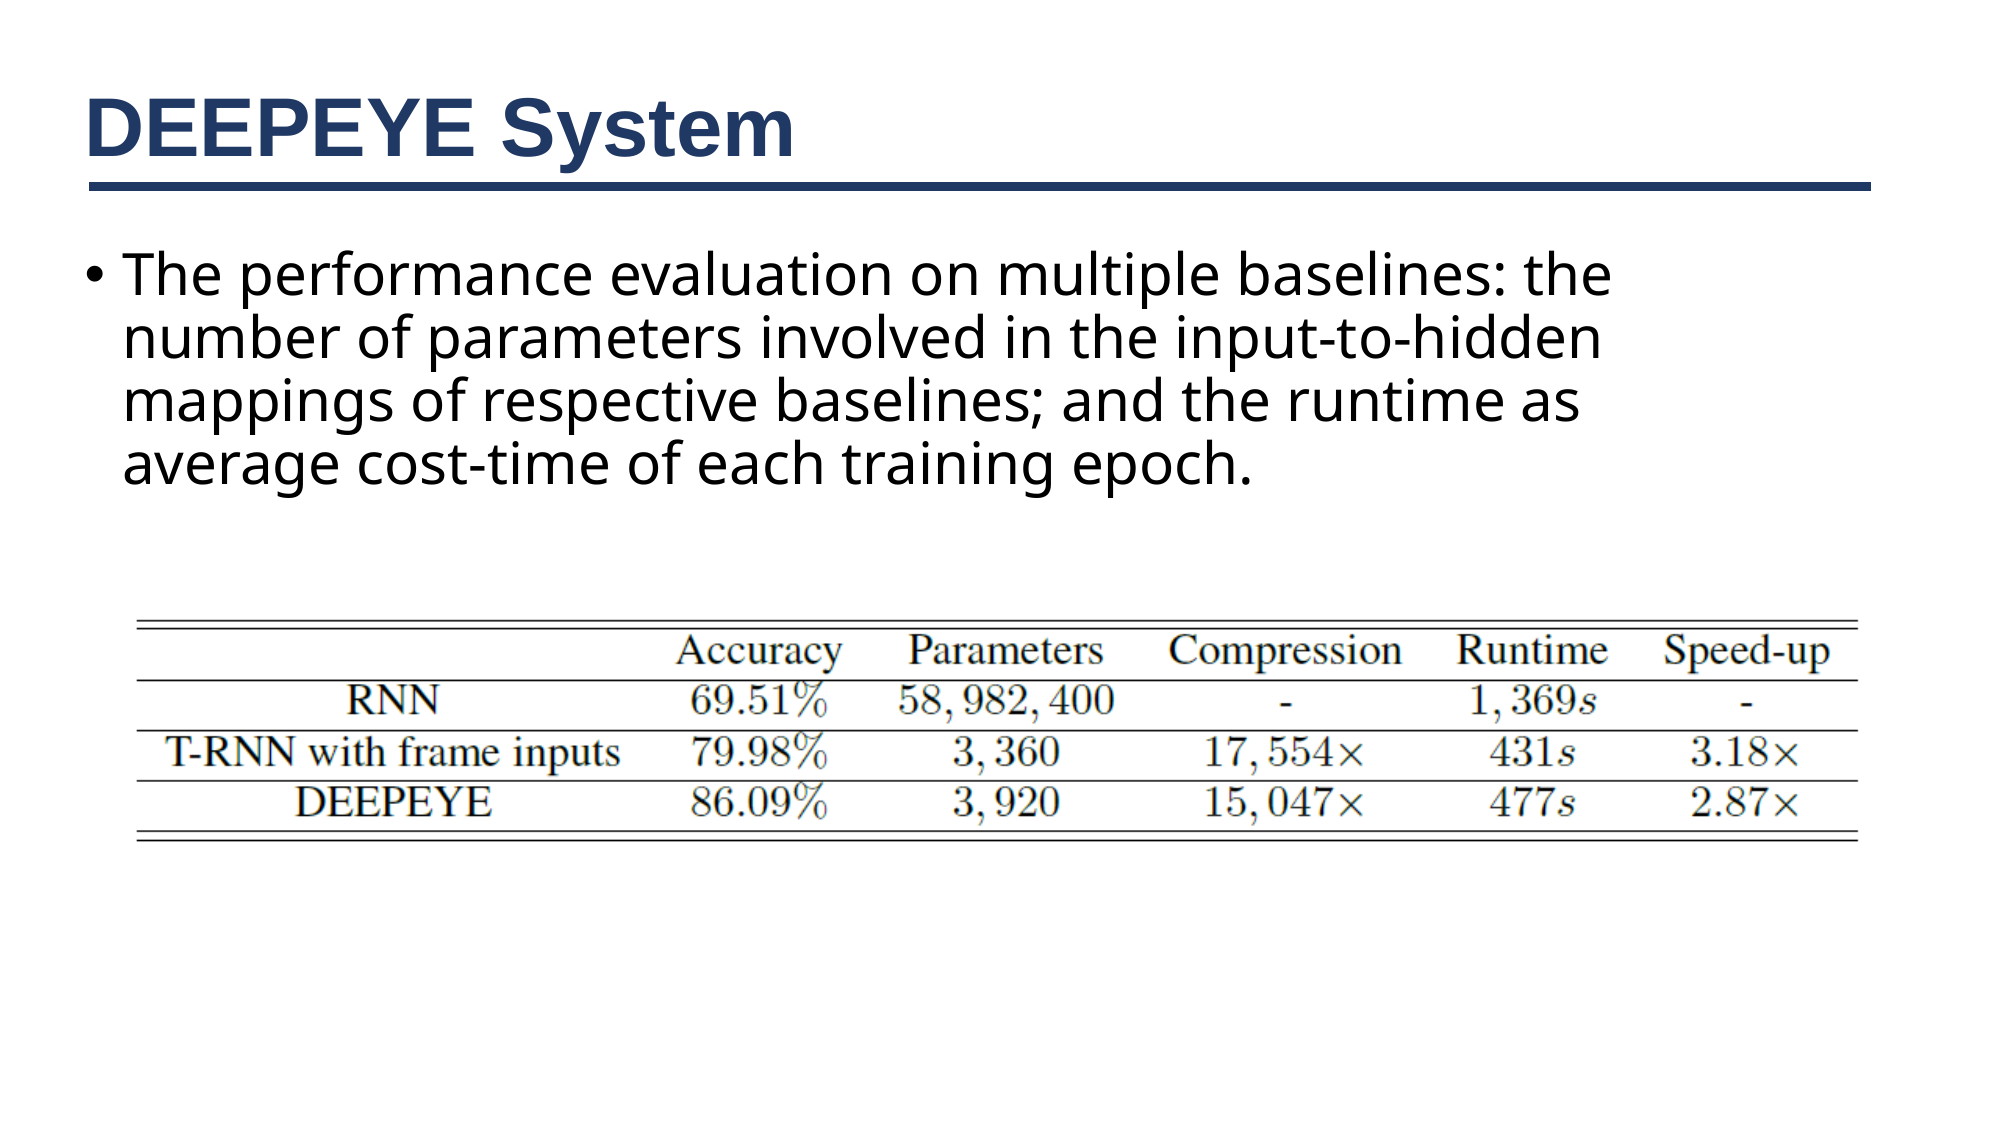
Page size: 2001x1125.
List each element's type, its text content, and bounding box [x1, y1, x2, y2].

title DEEPEYE System [69, 20, 1795, 237]
picture [123, 603, 1877, 862]
list The performance evaluation on multiple baselines: the number of parameters involved in the input-to-hidden mappings of respective baselines; and the runtime as average cost-time of each training epoch. [69, 237, 1795, 682]
